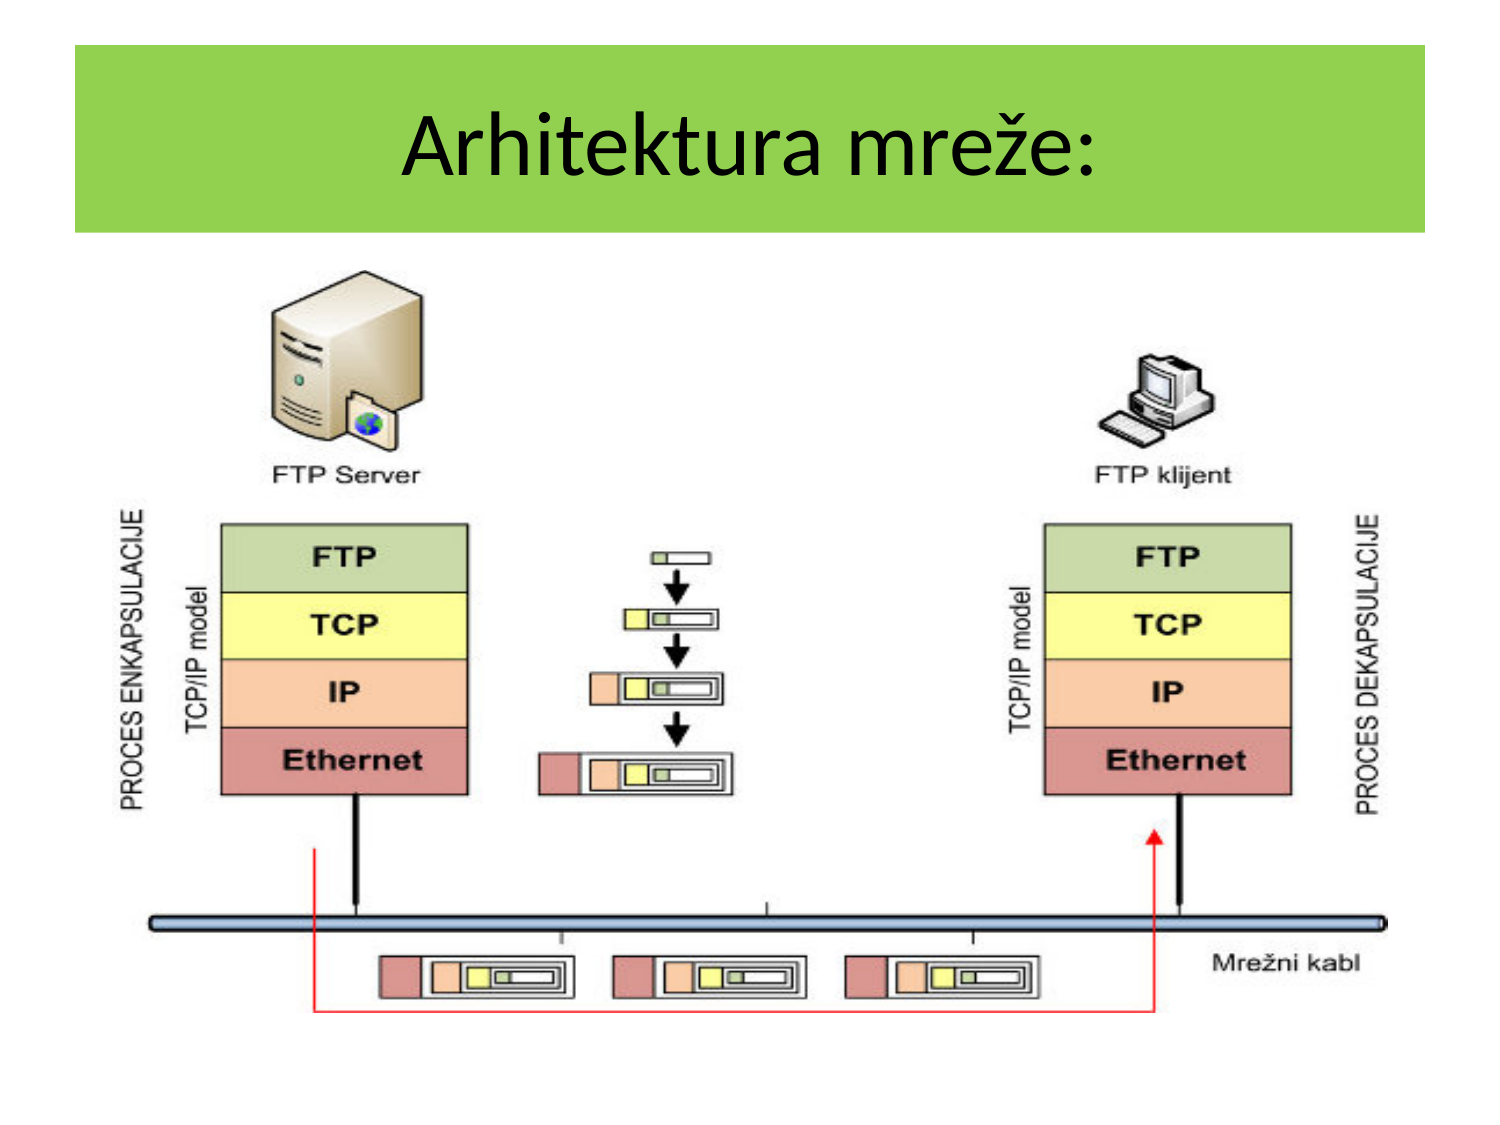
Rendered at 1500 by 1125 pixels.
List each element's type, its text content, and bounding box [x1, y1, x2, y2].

title Arhitektura mreže: [75, 45, 1425, 233]
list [112, 269, 1388, 1013]
